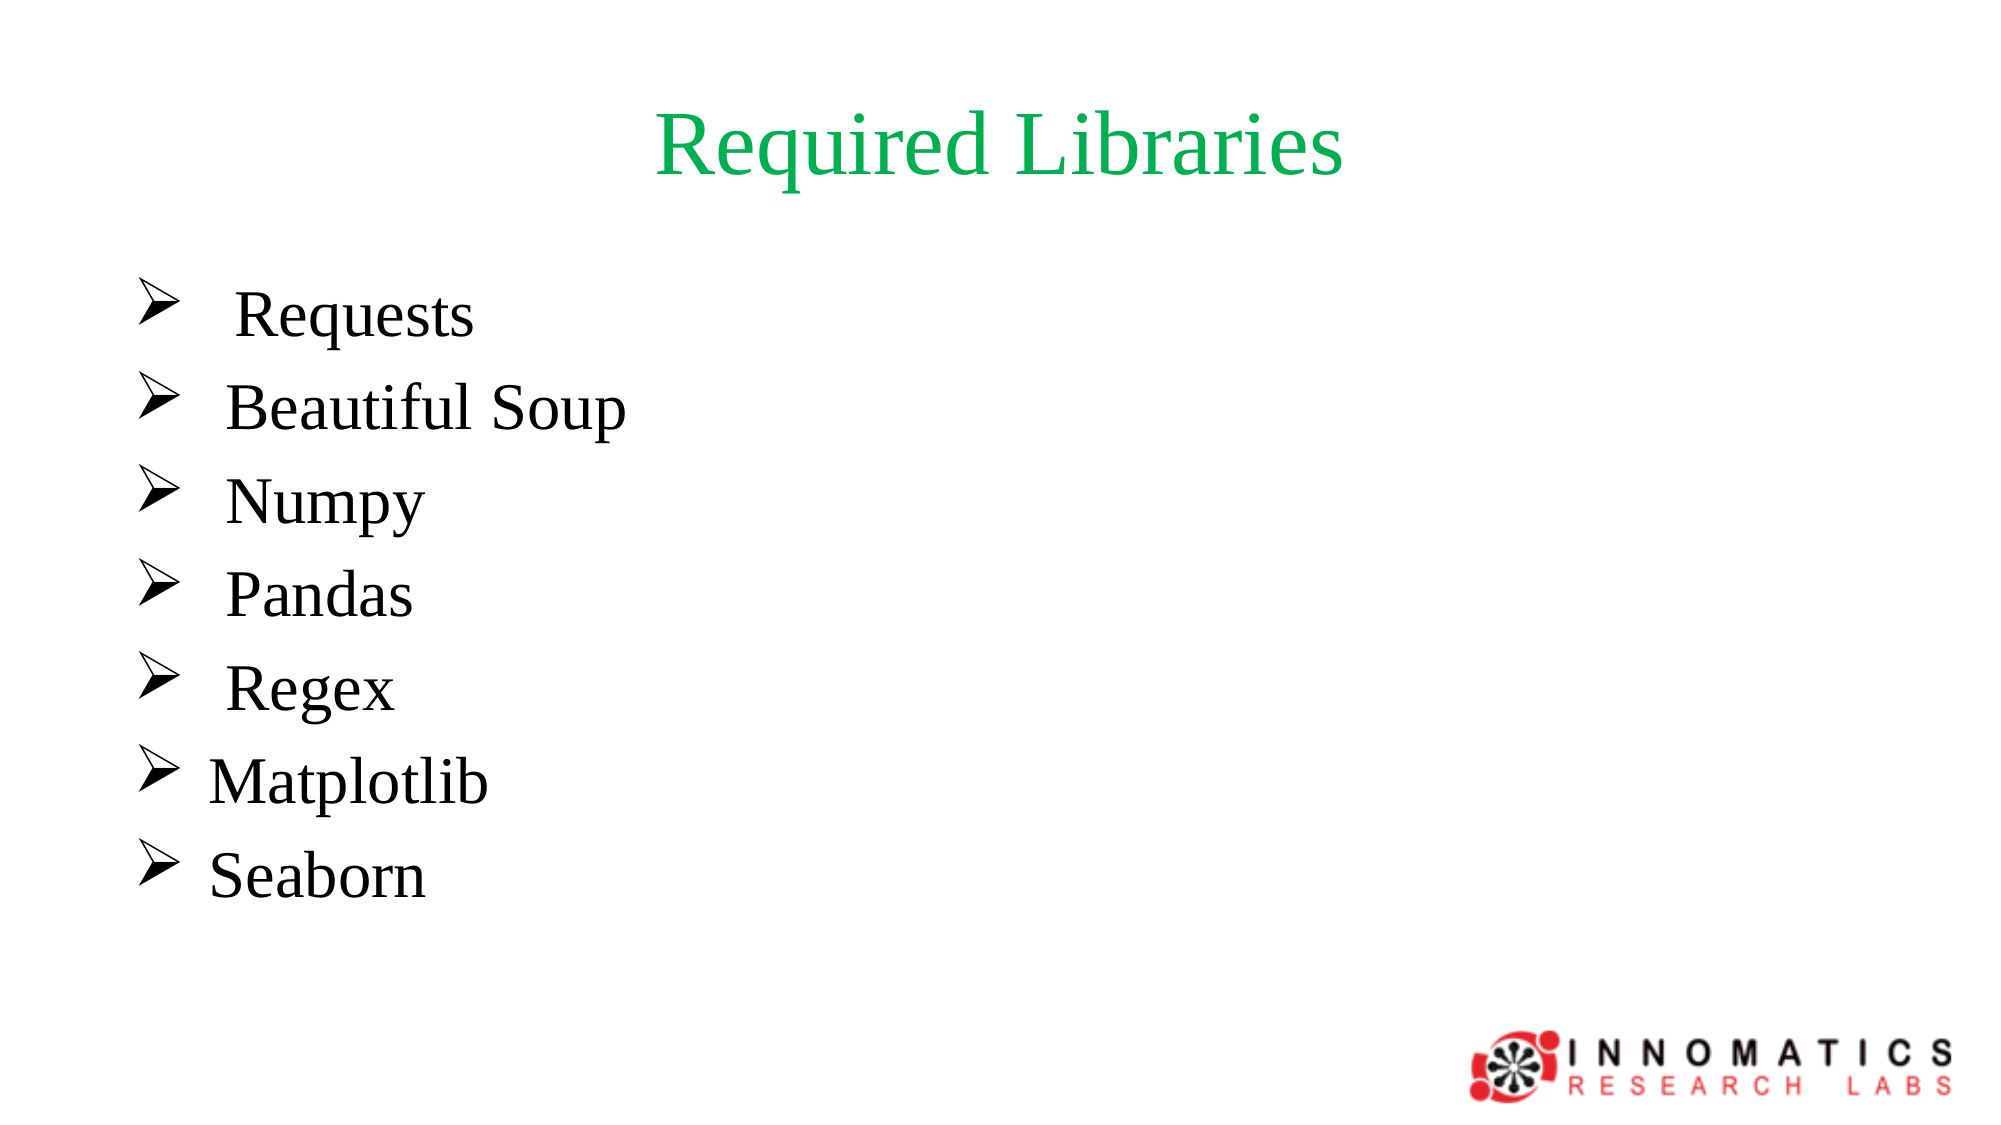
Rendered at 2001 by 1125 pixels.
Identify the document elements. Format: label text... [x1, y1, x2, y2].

text_box Required Libraries [99, 90, 1900, 186]
text_box Requests Beautiful Soup Numpy Pandas Regex Matplotlib Seaborn [99, 262, 1900, 1005]
picture [1445, 1014, 1975, 1125]
